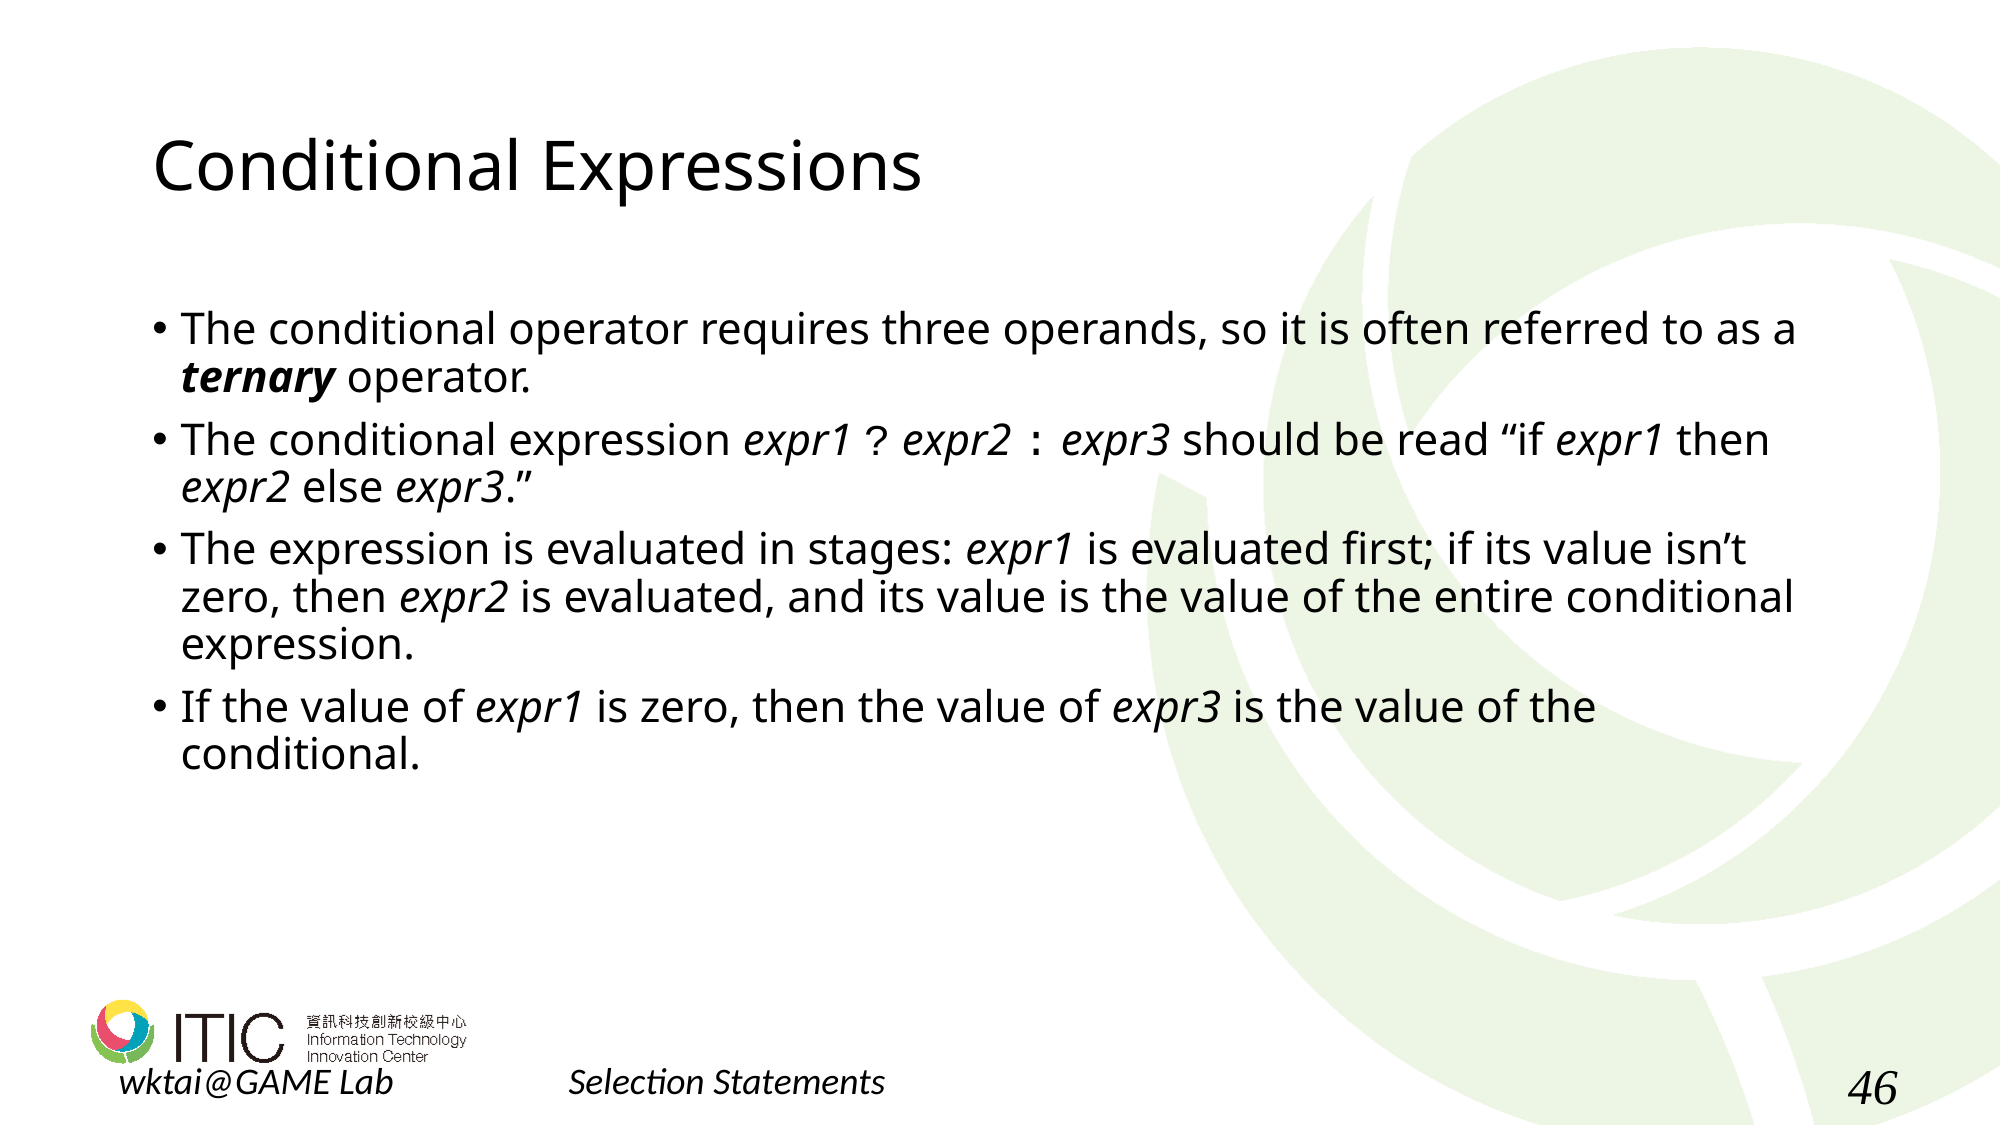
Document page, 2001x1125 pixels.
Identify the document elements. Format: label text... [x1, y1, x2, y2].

title Conditional Expressions [137, 59, 1863, 278]
picture [0, 0, 2001, 1125]
list The conditional operator requires three operands, so it is often referred to as a ternary operator. The conditional expression expr1 ? expr2 : expr3 should be read “if expr1 then expr2 else expr3.” The expression is evaluated in stages: expr1 is evaluated first; if its value isn’t zero, then expr2 is evaluated, and its value is the value of the entire conditional expression. If the value of expr1 is zero, then the value of expr3 is the value of the conditional. [137, 299, 1863, 1014]
